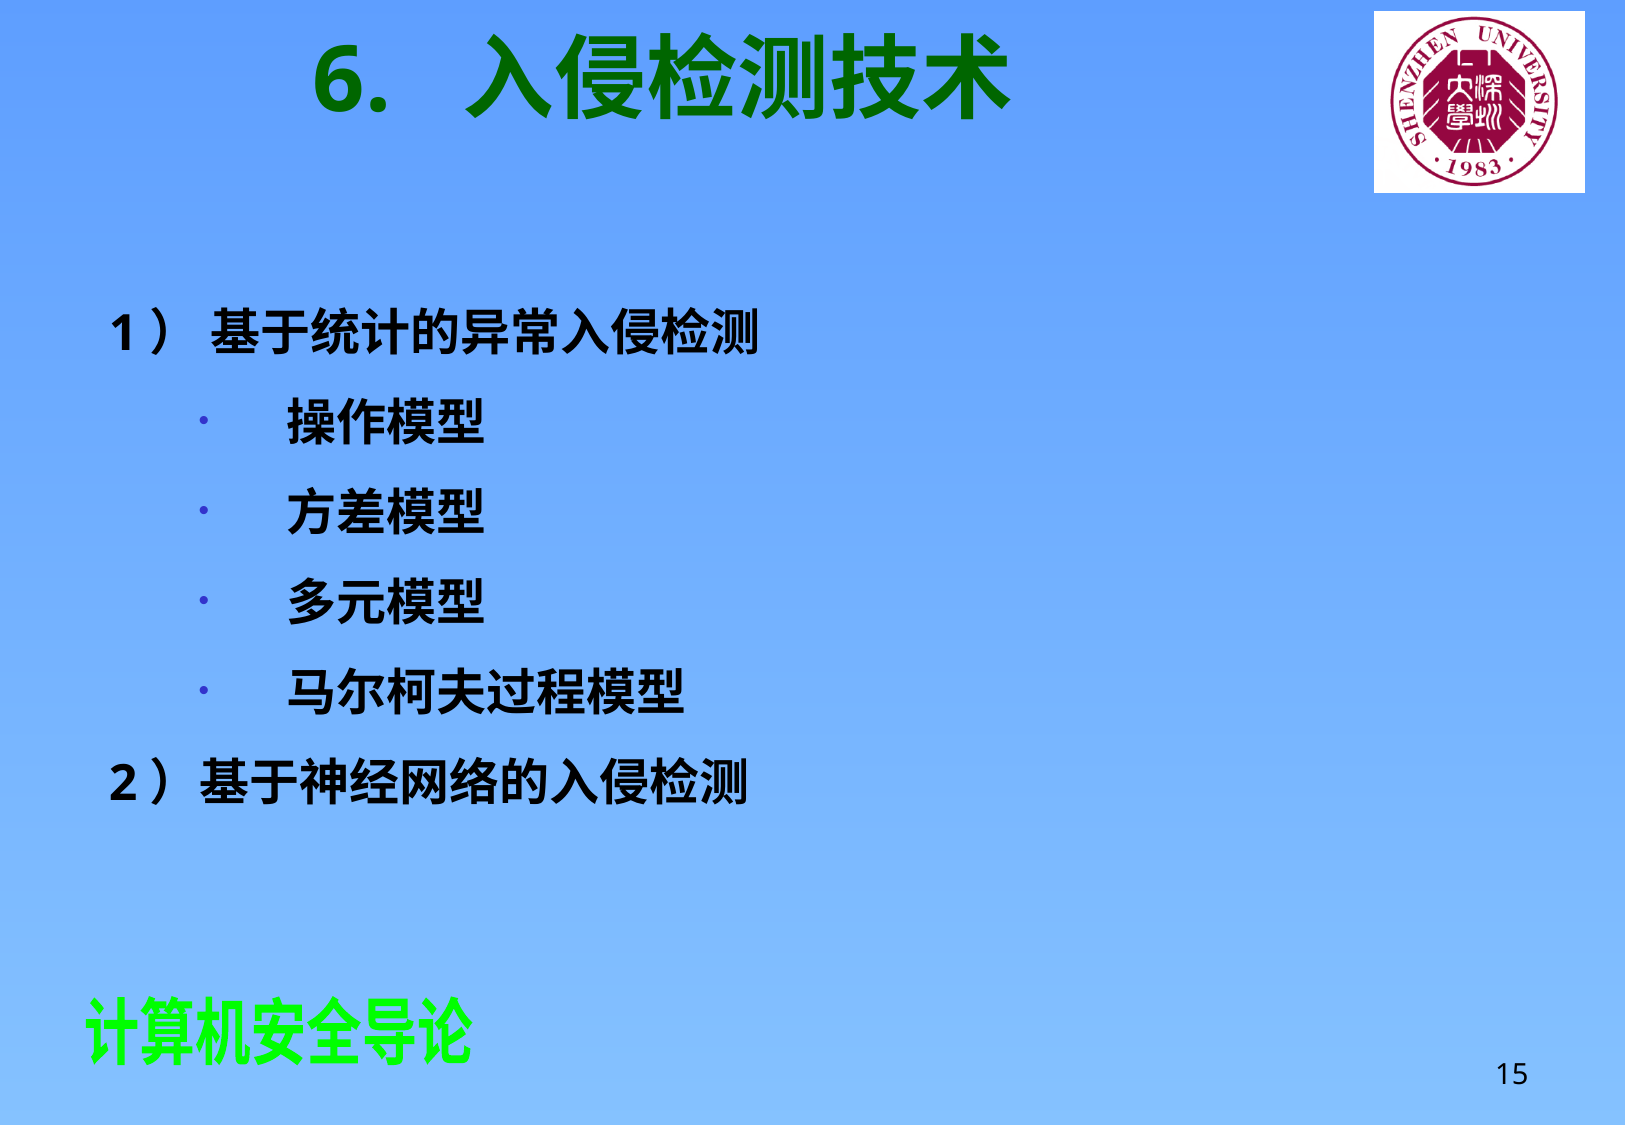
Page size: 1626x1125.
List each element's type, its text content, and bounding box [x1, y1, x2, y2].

picture [1374, 11, 1585, 193]
title 6. 入侵检测技术 [297, 12, 1317, 138]
slide_number 15 [1164, 1042, 1544, 1103]
list 1） 基于统计的异常入侵检测 操作模型 方差模型 多元模型 马尔柯夫过程模型 2）基于神经网络的入侵检测 [93, 262, 1524, 950]
